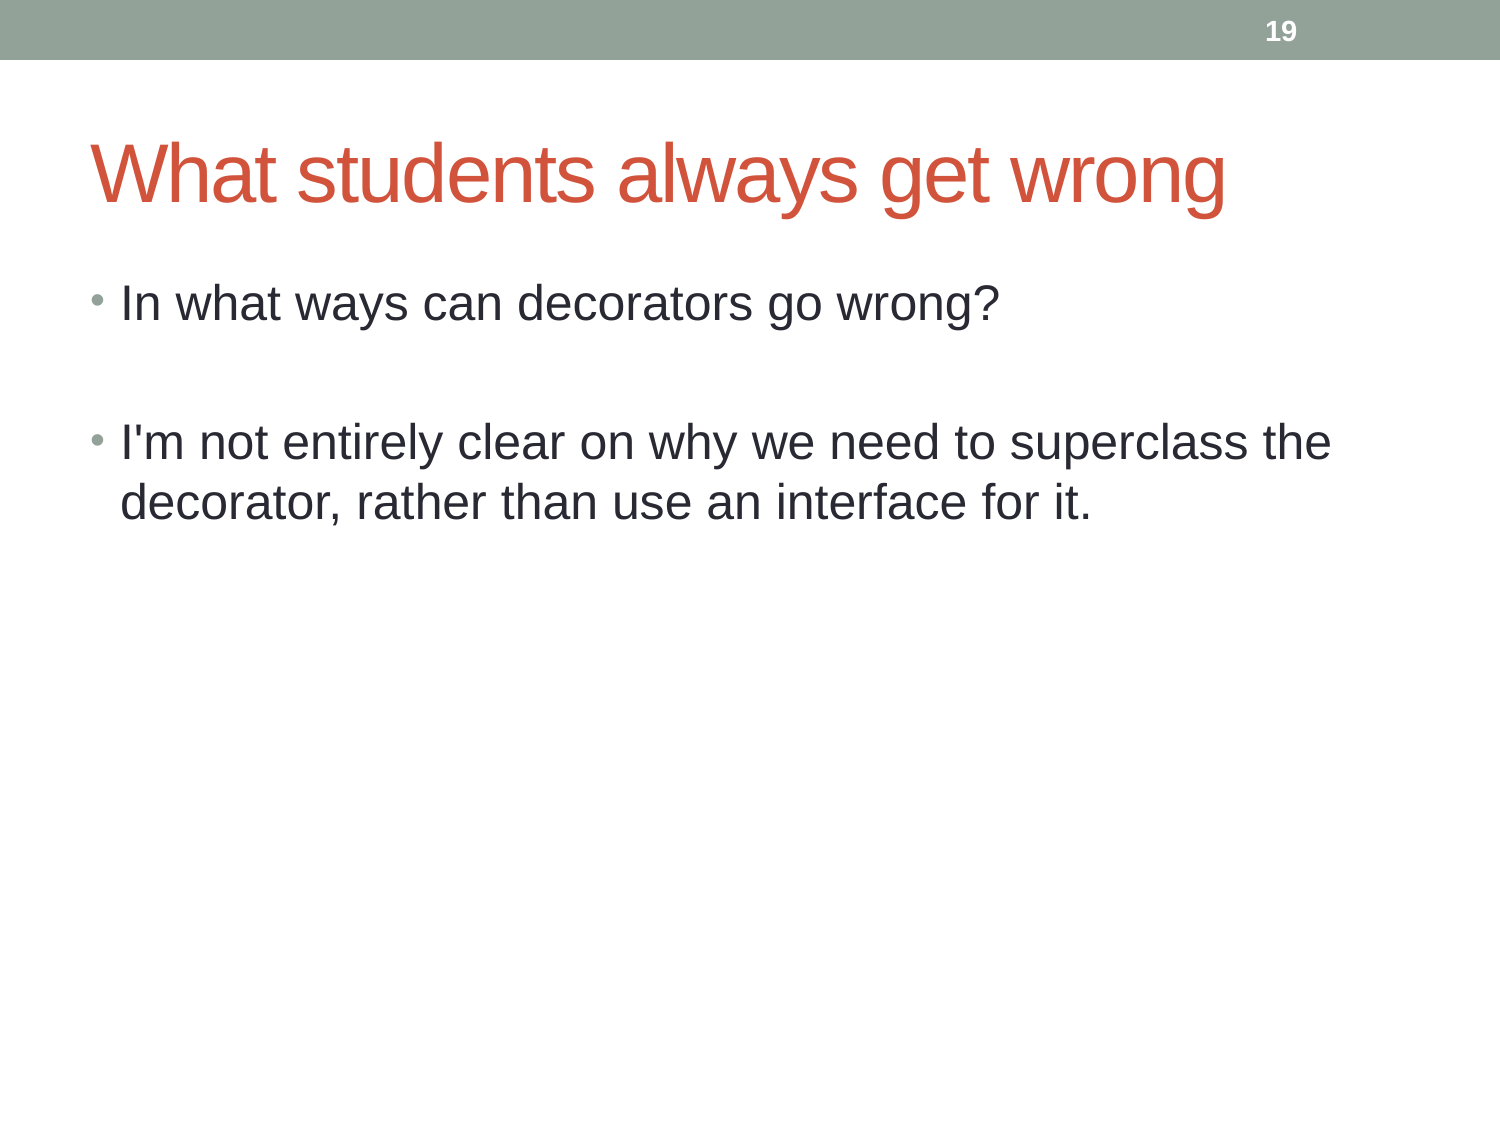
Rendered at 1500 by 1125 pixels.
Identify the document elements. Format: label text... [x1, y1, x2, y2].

slide_number 19 [1250, 3, 1425, 57]
title What students always get wrong [75, 87, 1425, 250]
list In what ways can decorators go wrong? I'm not entirely clear on why we need to superclass the decorator, rather than use an interface for it. [75, 262, 1425, 1063]
